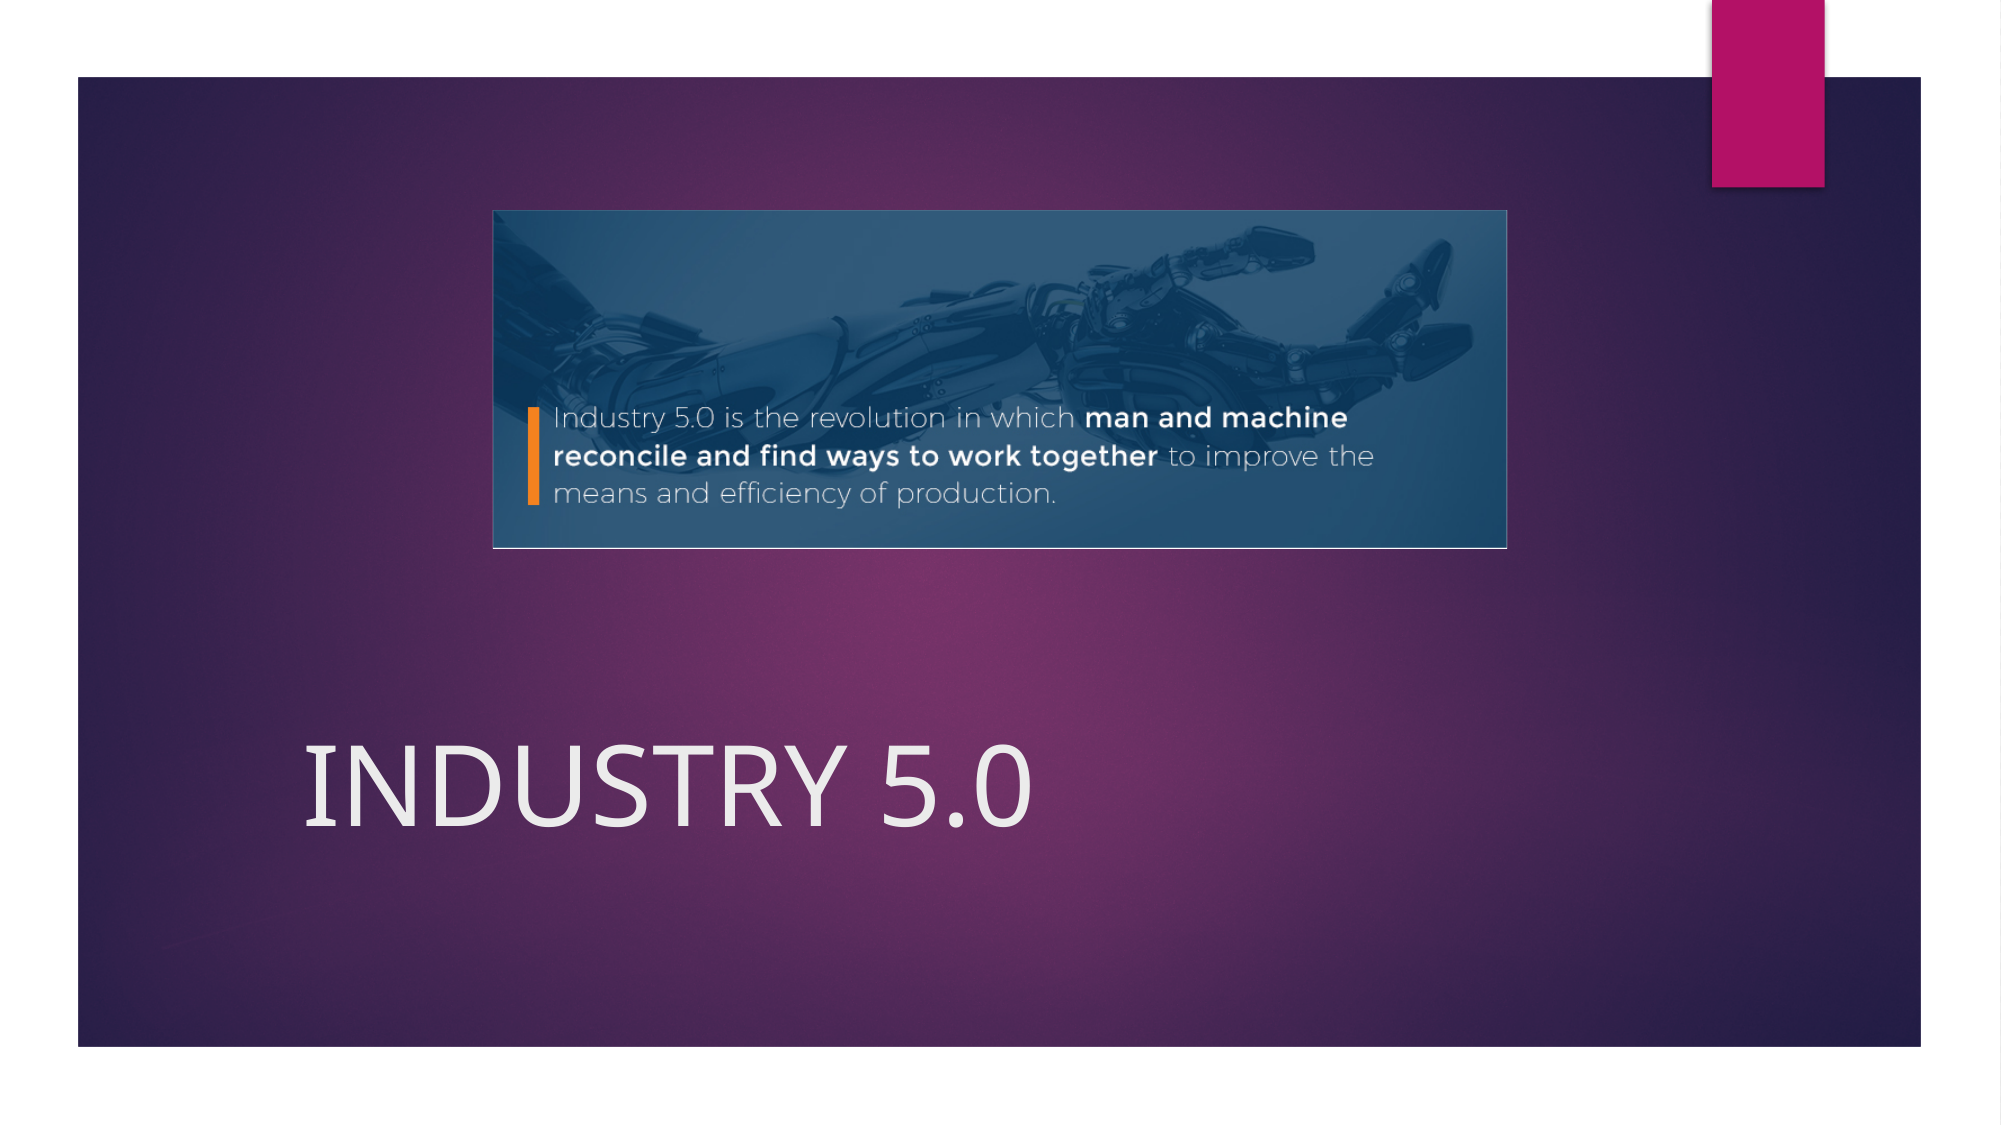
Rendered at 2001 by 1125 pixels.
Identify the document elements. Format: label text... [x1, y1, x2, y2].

picture [492, 210, 1508, 550]
title INDUSTRY 5.0 [287, 637, 1711, 857]
